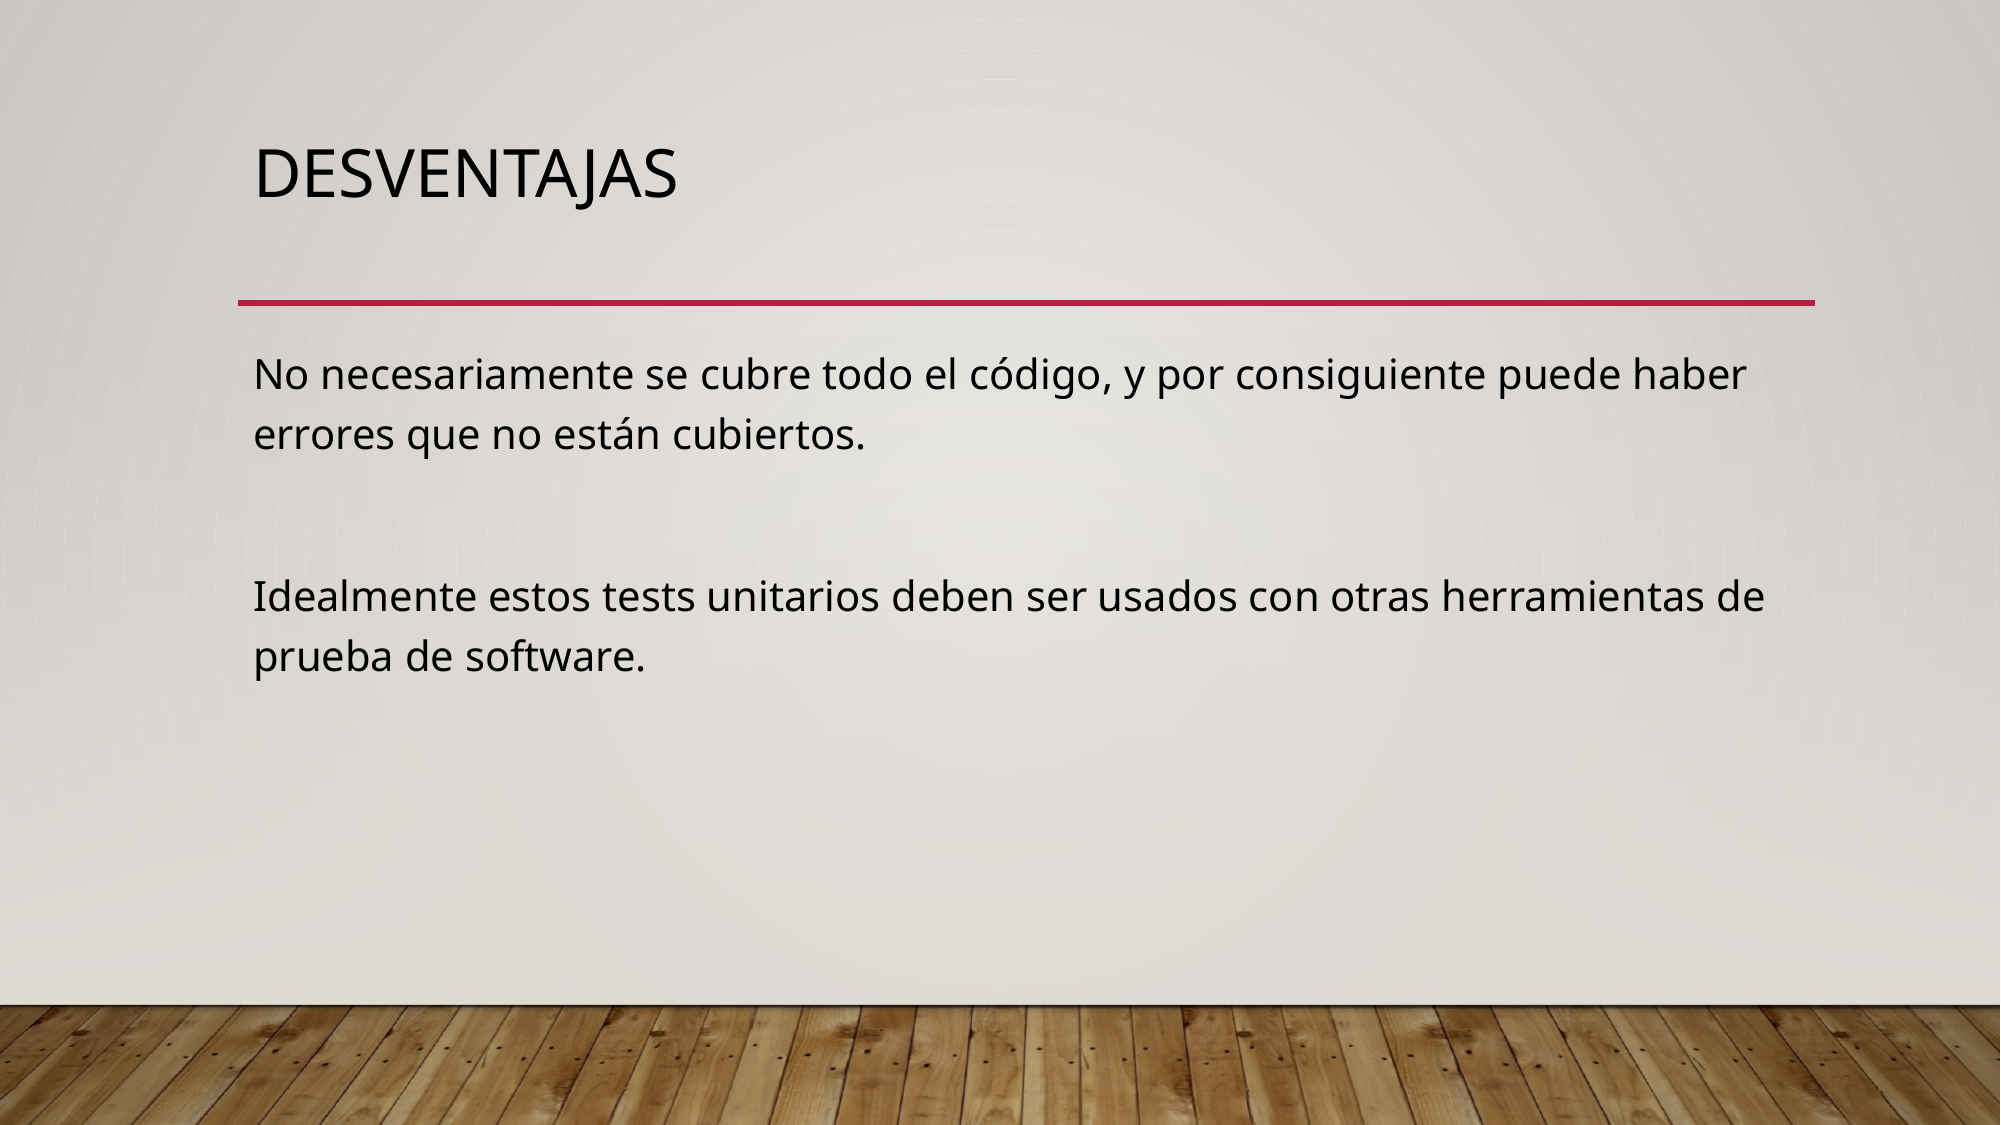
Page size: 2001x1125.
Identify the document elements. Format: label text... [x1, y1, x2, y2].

picture [0, 1005, 2000, 1125]
title Desventajas [238, 131, 1814, 305]
list No necesariamente se cubre todo el código, y por consiguiente puede haber errores que no están cubiertos. Idealmente estos tests unitarios deben ser usados con otras herramientas de prueba de software. [238, 330, 1814, 897]
